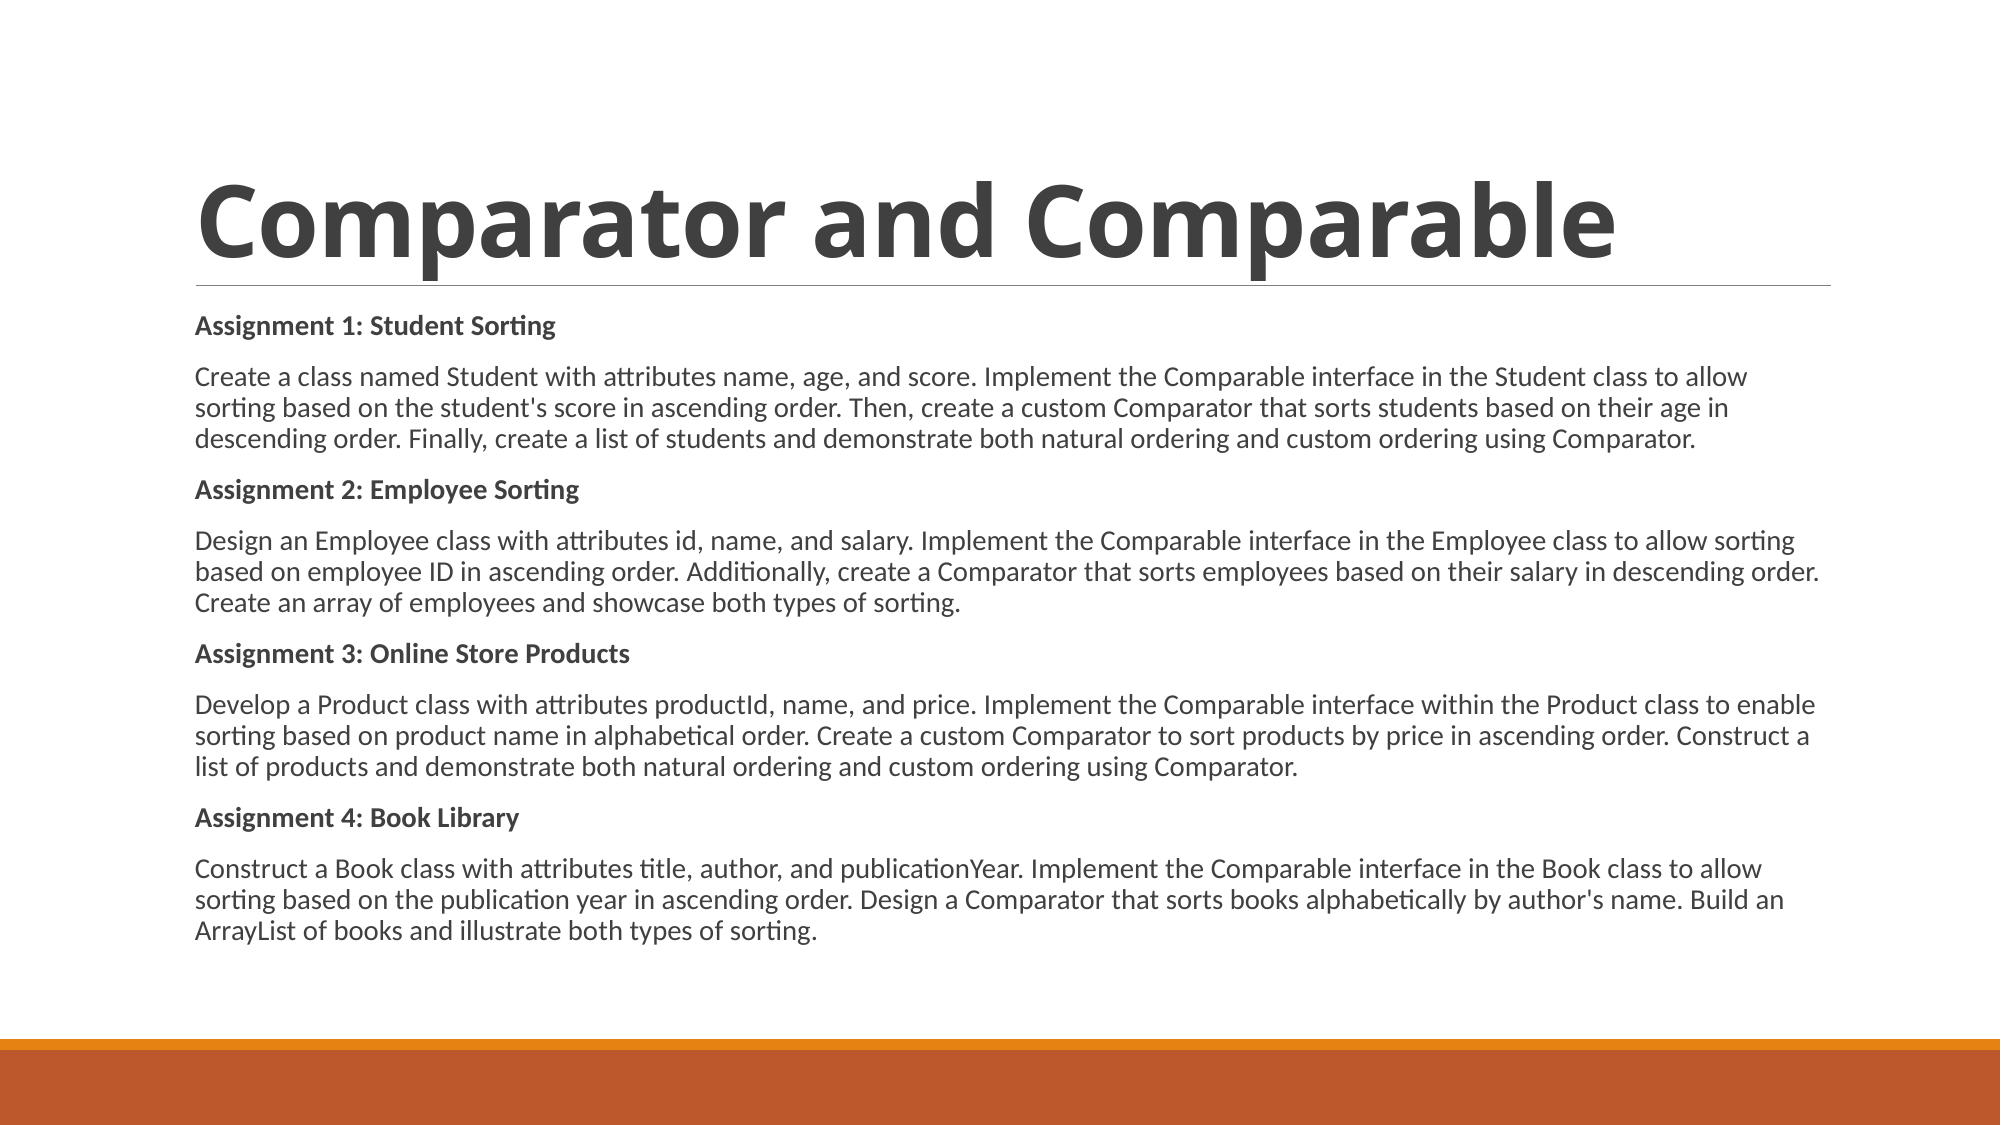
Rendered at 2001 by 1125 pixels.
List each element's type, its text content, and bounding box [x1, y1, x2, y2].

list Assignment 1: Student Sorting Create a class named Student with attributes name, age, and score. Implement the Comparable interface in the Student class to allow sorting based on the student's score in ascending order. Then, create a custom Comparator that sorts students based on their age in descending order. Finally, create a list of students and demonstrate both natural ordering and custom ordering using Comparator. Assignment 2: Employee Sorting Design an Employee class with attributes id, name, and salary. Implement the Comparable interface in the Employee class to allow sorting based on employee ID in ascending order. Additionally, create a Comparator that sorts employees based on their salary in descending order. Create an array of employees and showcase both types of sorting. Assignment 3: Online Store Products Develop a Product class with attributes productId, name, and price. Implement the Comparable interface within the Product class to enable sorting based on product name in alphabetical order. Create a custom Comparator to sort products by price in ascending order. Construct a list of products and demonstrate both natural ordering and custom ordering using Comparator. Assignment 4: Book Library Construct a Book class with attributes title, author, and publicationYear. Implement the Comparable interface in the Book class to allow sorting based on the publication year in ascending order. Design a Comparator that sorts books alphabetically by author's name. Build an ArrayList of books and illustrate both types of sorting. [180, 302, 1830, 963]
title Comparator and Comparable [180, 47, 1830, 285]
